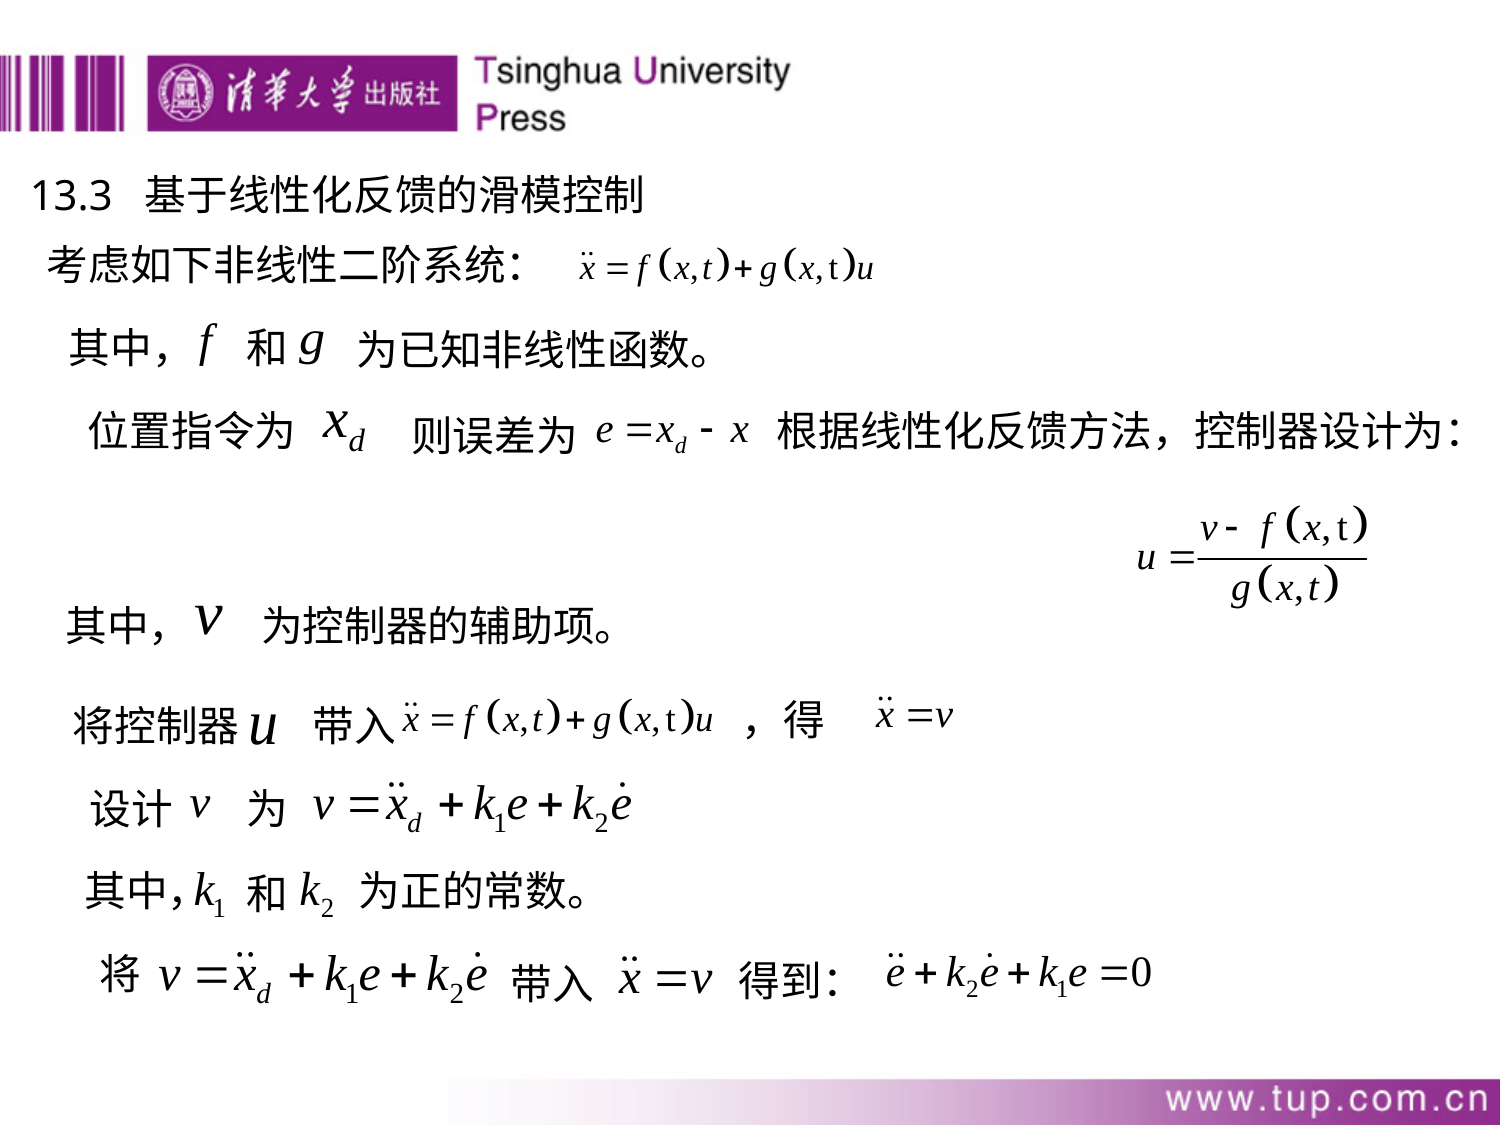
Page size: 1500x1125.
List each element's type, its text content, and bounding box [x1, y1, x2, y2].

picture [182, 786, 219, 829]
text_box 为控制器的辅助项。 [246, 592, 652, 657]
picture [867, 690, 960, 738]
picture [305, 771, 639, 845]
picture [589, 401, 757, 464]
text_box 为正的常数。 [343, 856, 624, 922]
picture [186, 857, 234, 930]
text_box 位置指令为 [73, 397, 307, 462]
picture [0, 1059, 1500, 1125]
text_box 和 [239, 860, 288, 926]
picture [241, 701, 292, 761]
text_box 得到： [724, 947, 875, 1013]
picture [292, 856, 343, 930]
picture [395, 690, 721, 754]
text_box 考虑如下非线性二阶系统： [31, 231, 563, 297]
picture [288, 322, 337, 376]
picture [312, 381, 380, 466]
text_box 为 [231, 775, 300, 840]
text_box 将控制器 [57, 692, 255, 758]
picture [0, 34, 1500, 149]
picture [1131, 499, 1374, 623]
text_box 则误差为 [396, 402, 586, 468]
text_box 根据线性化反馈方法，控制器设计为： [761, 397, 1500, 462]
text_box 13.3 基于线性化反馈的滑模控制 [14, 160, 661, 226]
text_box 带入 [297, 692, 392, 758]
picture [572, 240, 881, 301]
picture [182, 313, 231, 377]
text_box 和 [232, 314, 304, 380]
text_box 带入 [500, 950, 609, 1016]
picture [151, 940, 496, 1017]
picture [185, 593, 234, 651]
text_box 其中， [50, 592, 186, 658]
text_box 其中， [69, 857, 184, 923]
text_box ，得 [726, 686, 841, 751]
text_box 其中， [53, 314, 180, 380]
text_box 为已知非线性函数。 [341, 315, 748, 381]
text_box 将 [84, 940, 149, 1006]
picture [609, 949, 721, 1007]
text_box 设计 [74, 775, 188, 840]
picture [879, 943, 1160, 1009]
